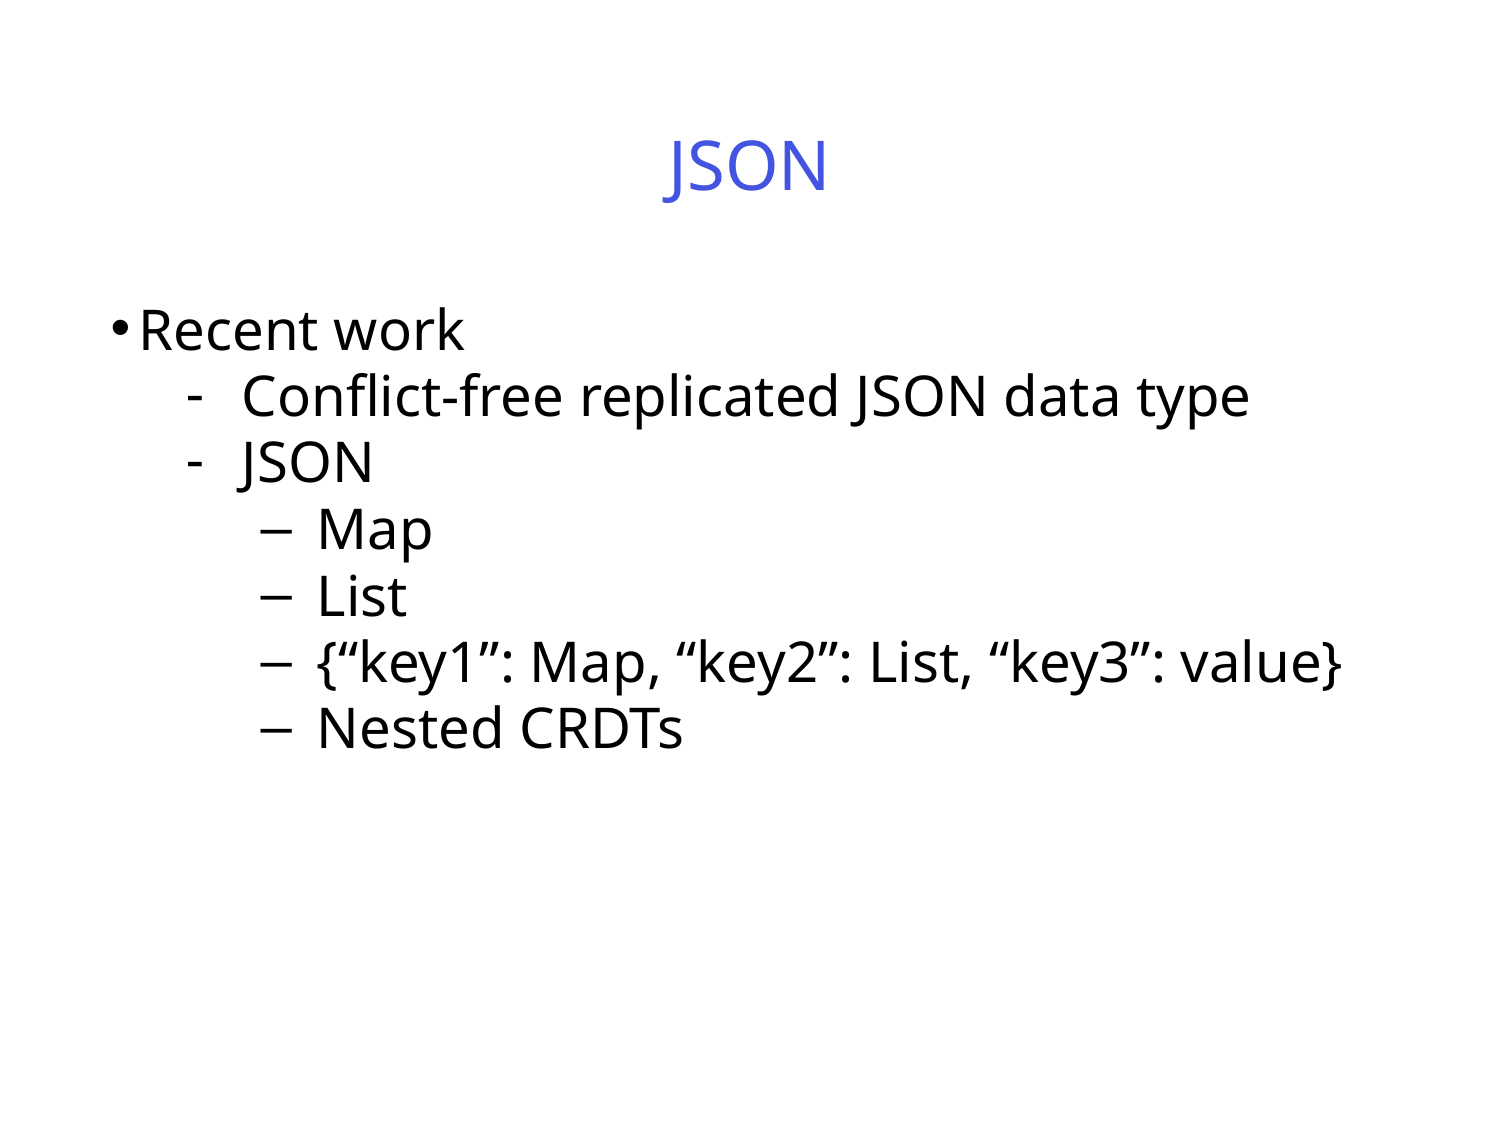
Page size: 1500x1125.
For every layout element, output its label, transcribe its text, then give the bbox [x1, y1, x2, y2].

title JSON [102, 59, 1398, 278]
list Recent work Conflict-free replicated JSON data type JSON Map List {“key1”: Map, “key2”: List, “key3”: value} Nested CRDTs [102, 298, 1398, 1014]
